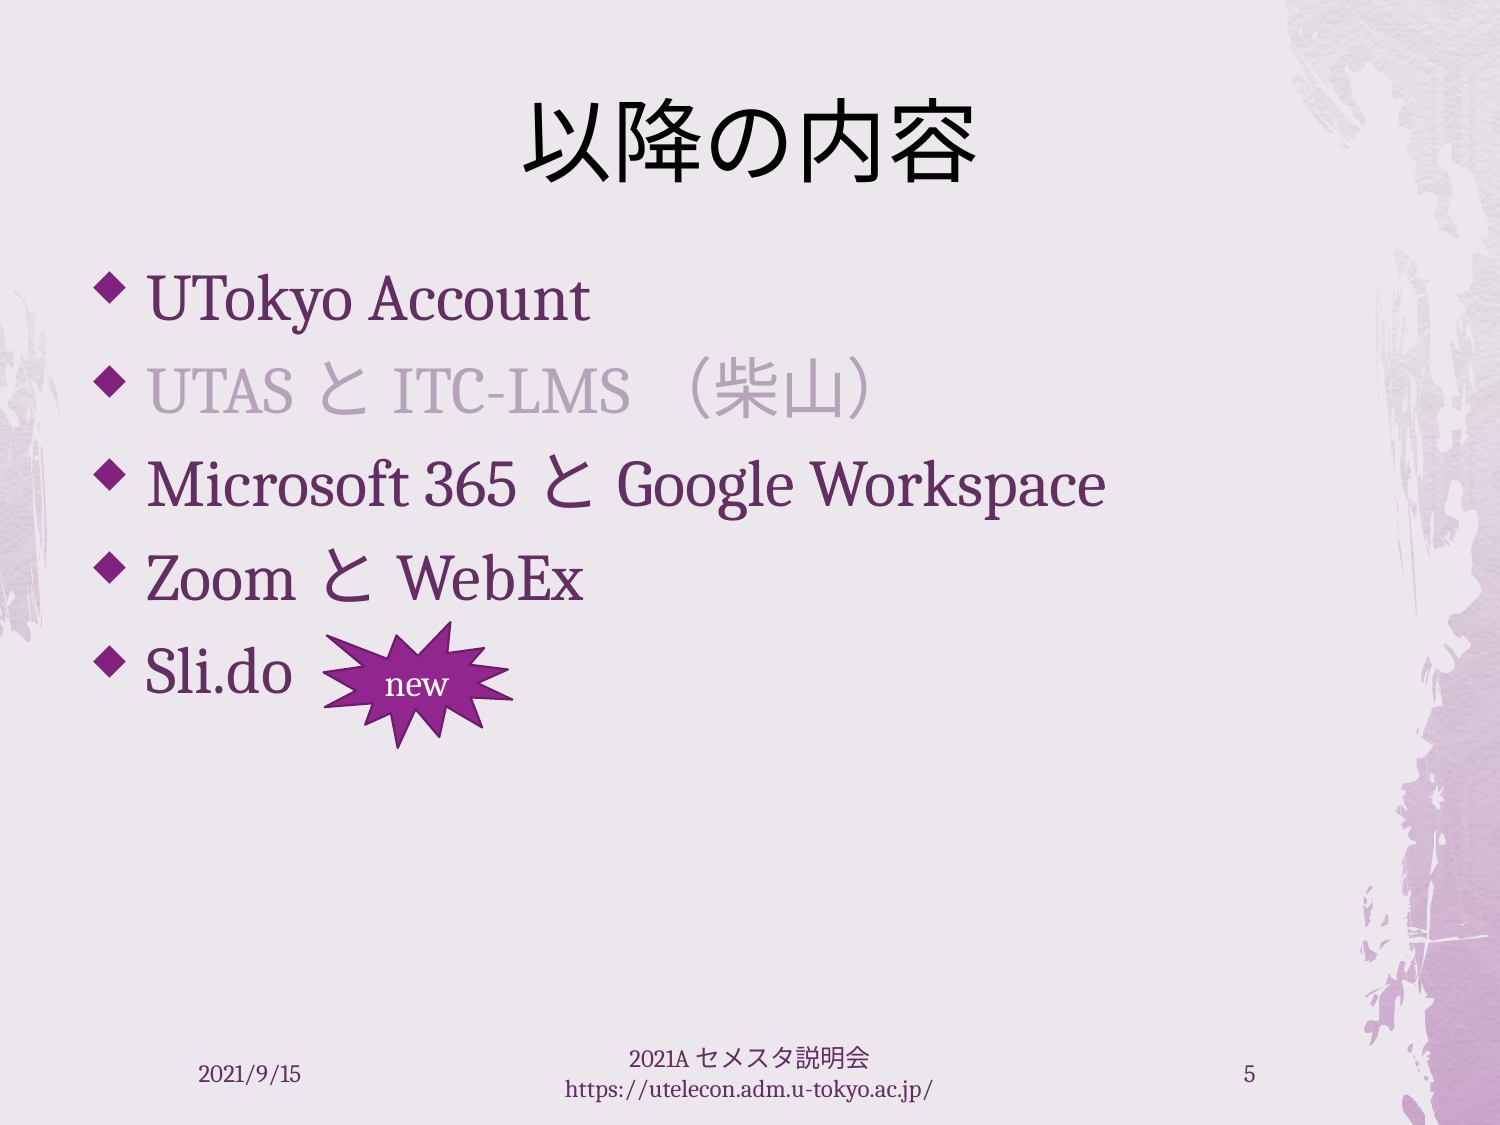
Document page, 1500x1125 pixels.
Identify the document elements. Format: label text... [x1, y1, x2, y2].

slide_number 5 [1074, 1042, 1425, 1103]
list UTokyo Account UTASとITC-LMS（柴山） Microsoft 365とGoogle Workspace ZoomとWebEx Sli.do [75, 246, 1425, 989]
footer 2021Aセメスタ説明会 https://utelecon.adm.u-tokyo.ac.jp/ [512, 1042, 988, 1103]
title 以降の内容 [75, 45, 1425, 233]
text_box new [322, 621, 514, 750]
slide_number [75, 1042, 425, 1103]
